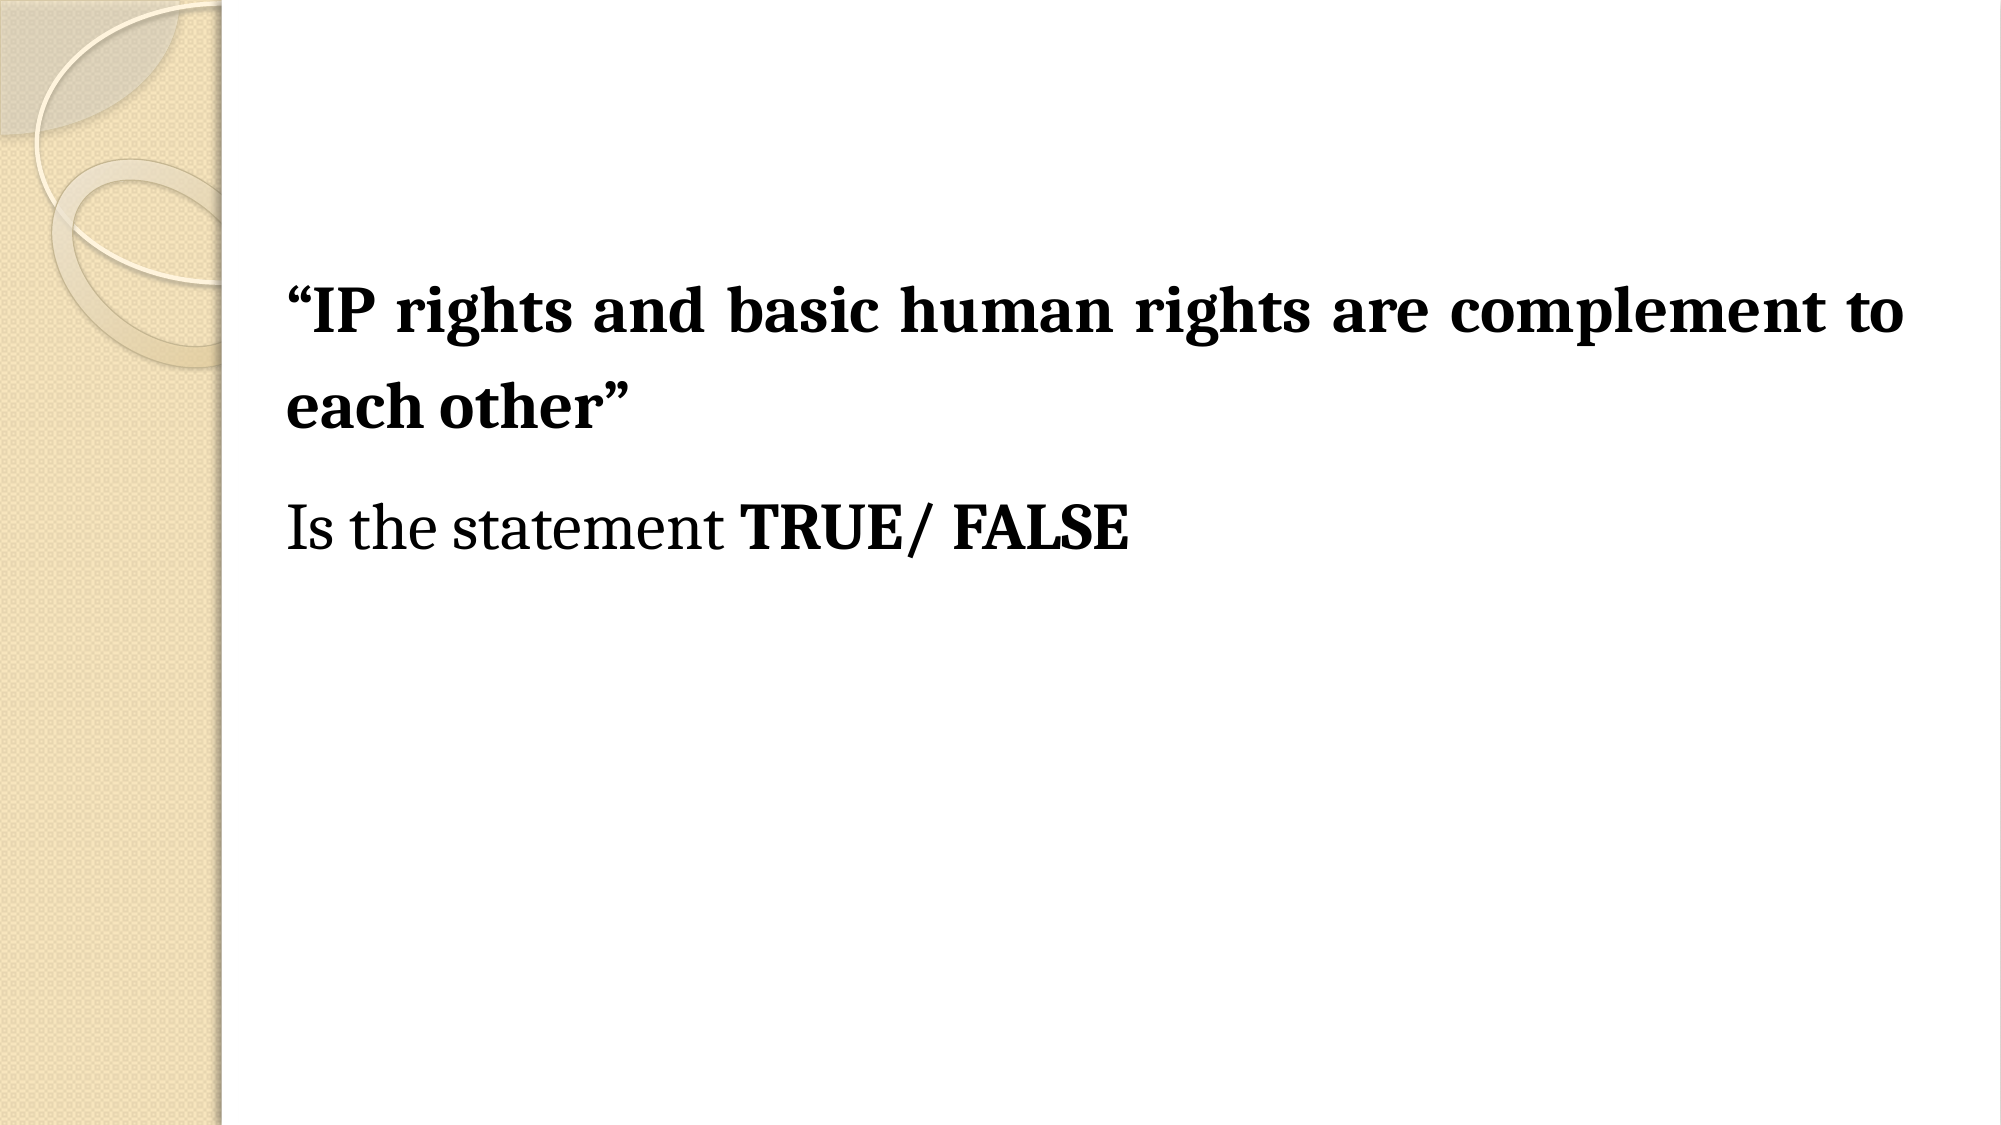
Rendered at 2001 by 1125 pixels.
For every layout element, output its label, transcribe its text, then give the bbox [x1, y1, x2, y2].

list “IP rights and basic human rights are complement to each other” Is the statement TRUE/ FALSE [227, 242, 1922, 1046]
